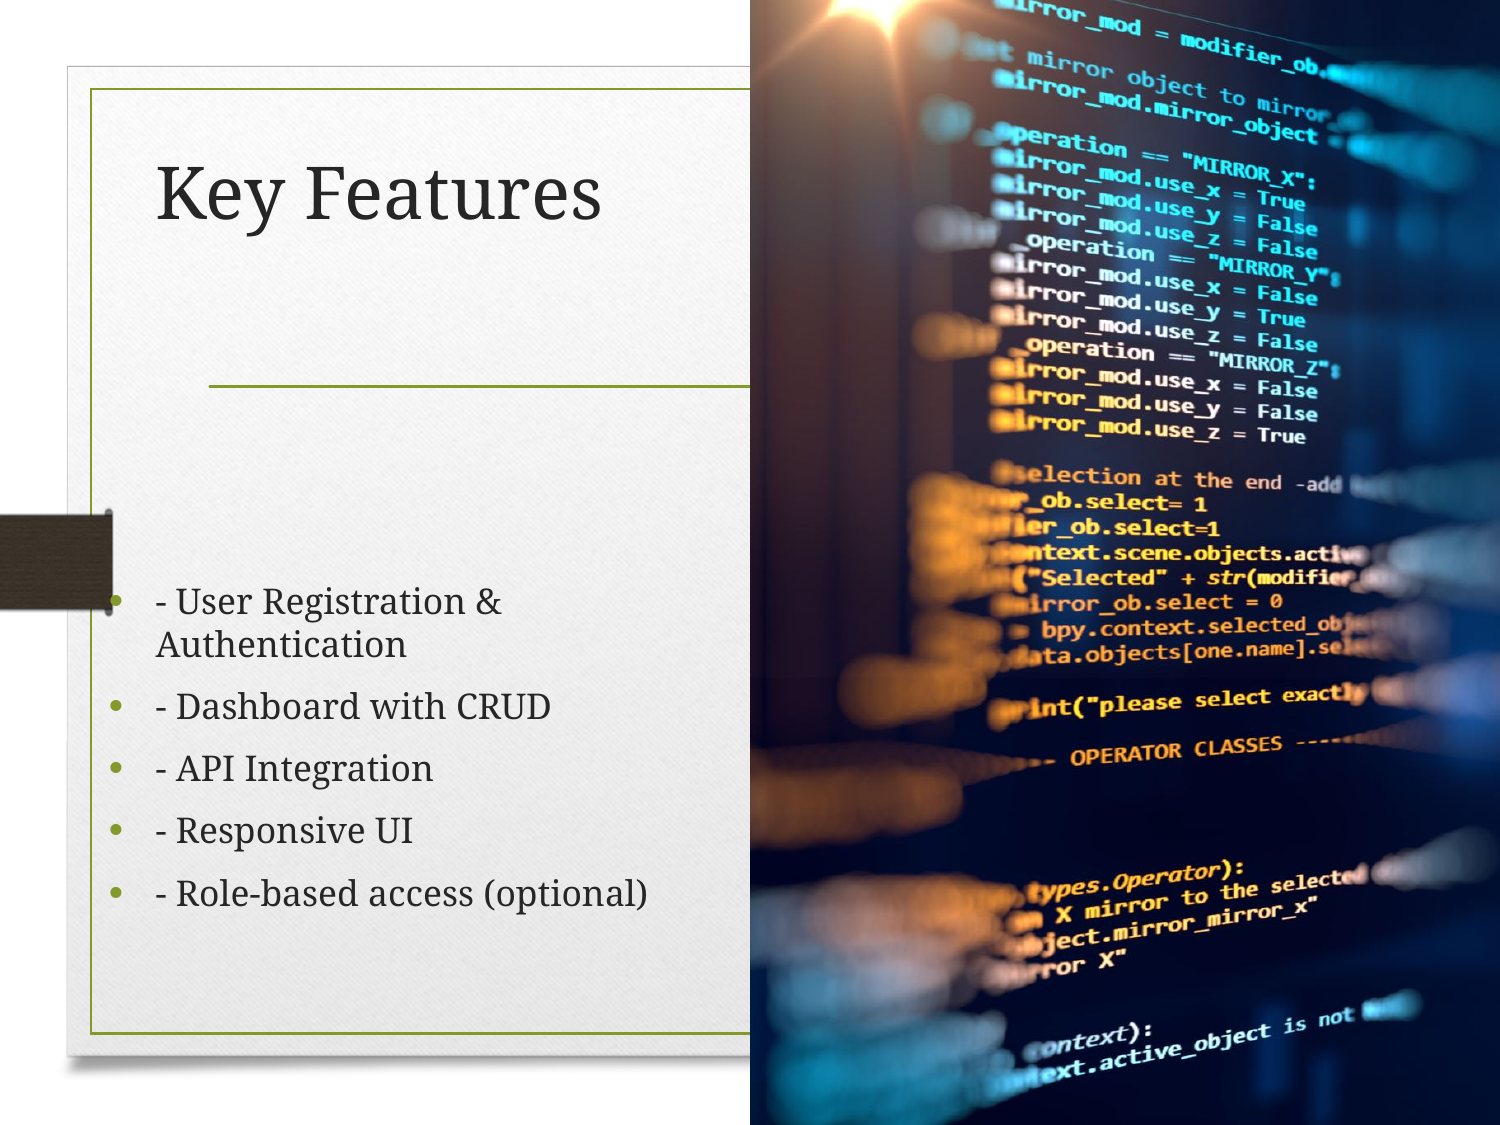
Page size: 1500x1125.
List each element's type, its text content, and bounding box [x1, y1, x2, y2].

picture [1330, 69, 1346, 78]
picture [0, 0, 1500, 1125]
list - User Registration & Authentication - Dashboard with CRUD - API Integration - Responsive UI - Role-based access (optional) [93, 450, 666, 1043]
title Key Features [93, 57, 666, 324]
